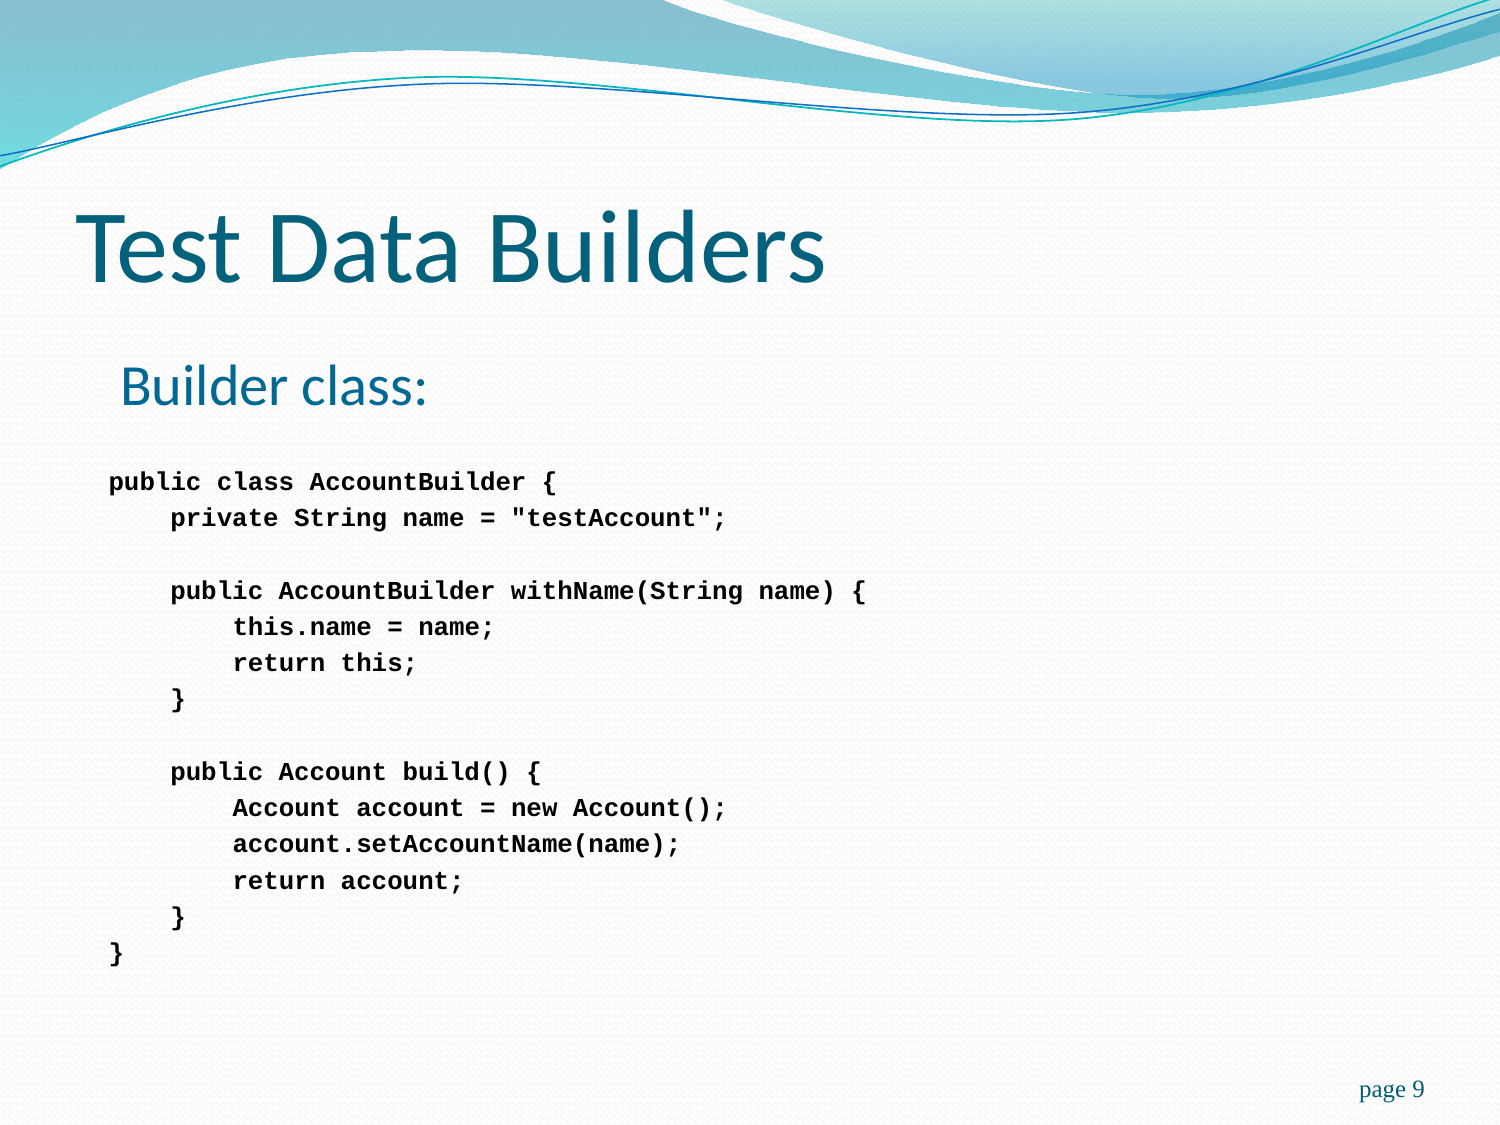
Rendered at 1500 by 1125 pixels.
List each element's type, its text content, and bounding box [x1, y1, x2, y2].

list public class AccountBuilder { private String name = "testAccount"; public AccountBuilder withName(String name) { this.name = name; return this; } public Account build() { Account account = new Account(); account.setAccountName(name); return account; } } [93, 457, 1427, 977]
text_box Builder class: [105, 339, 1442, 425]
slide_number page 9 [1299, 1042, 1425, 1103]
title Test Data Builders [75, 115, 1425, 303]
